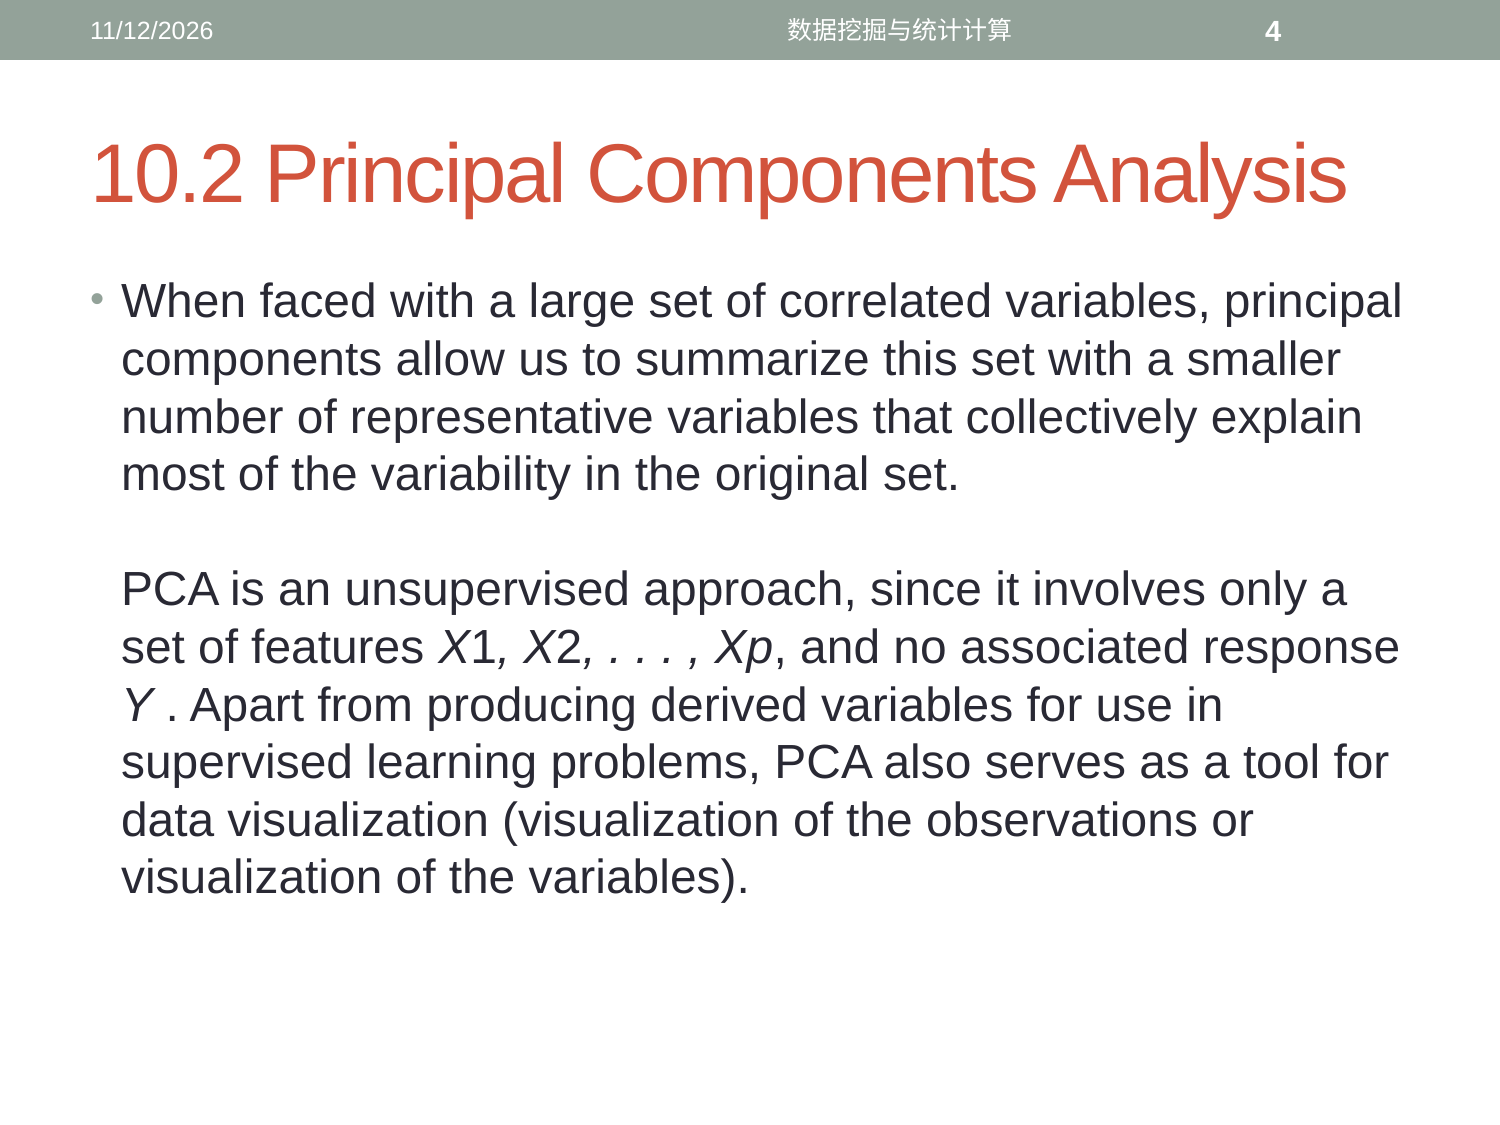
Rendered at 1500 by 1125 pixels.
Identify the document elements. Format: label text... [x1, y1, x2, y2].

slide_number 4 [1250, 3, 1425, 57]
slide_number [75, 3, 550, 57]
footer 数据挖掘与统计计算 [562, 3, 1238, 57]
title 10.2 Principal Components Analysis [75, 87, 1425, 250]
list When faced with a large set of correlated variables, principal components allow us to summarize this set with a smaller number of representative variables that collectively explain most of the variability in the original set. PCA is an unsupervised approach, since it involves only a set of features X1, X2, . . . , Xp, and no associated response Y . Apart from producing derived variables for use in supervised learning problems, PCA also serves as a tool for data visualization (visualization of the observations or visualization of the variables). [75, 262, 1425, 1063]
